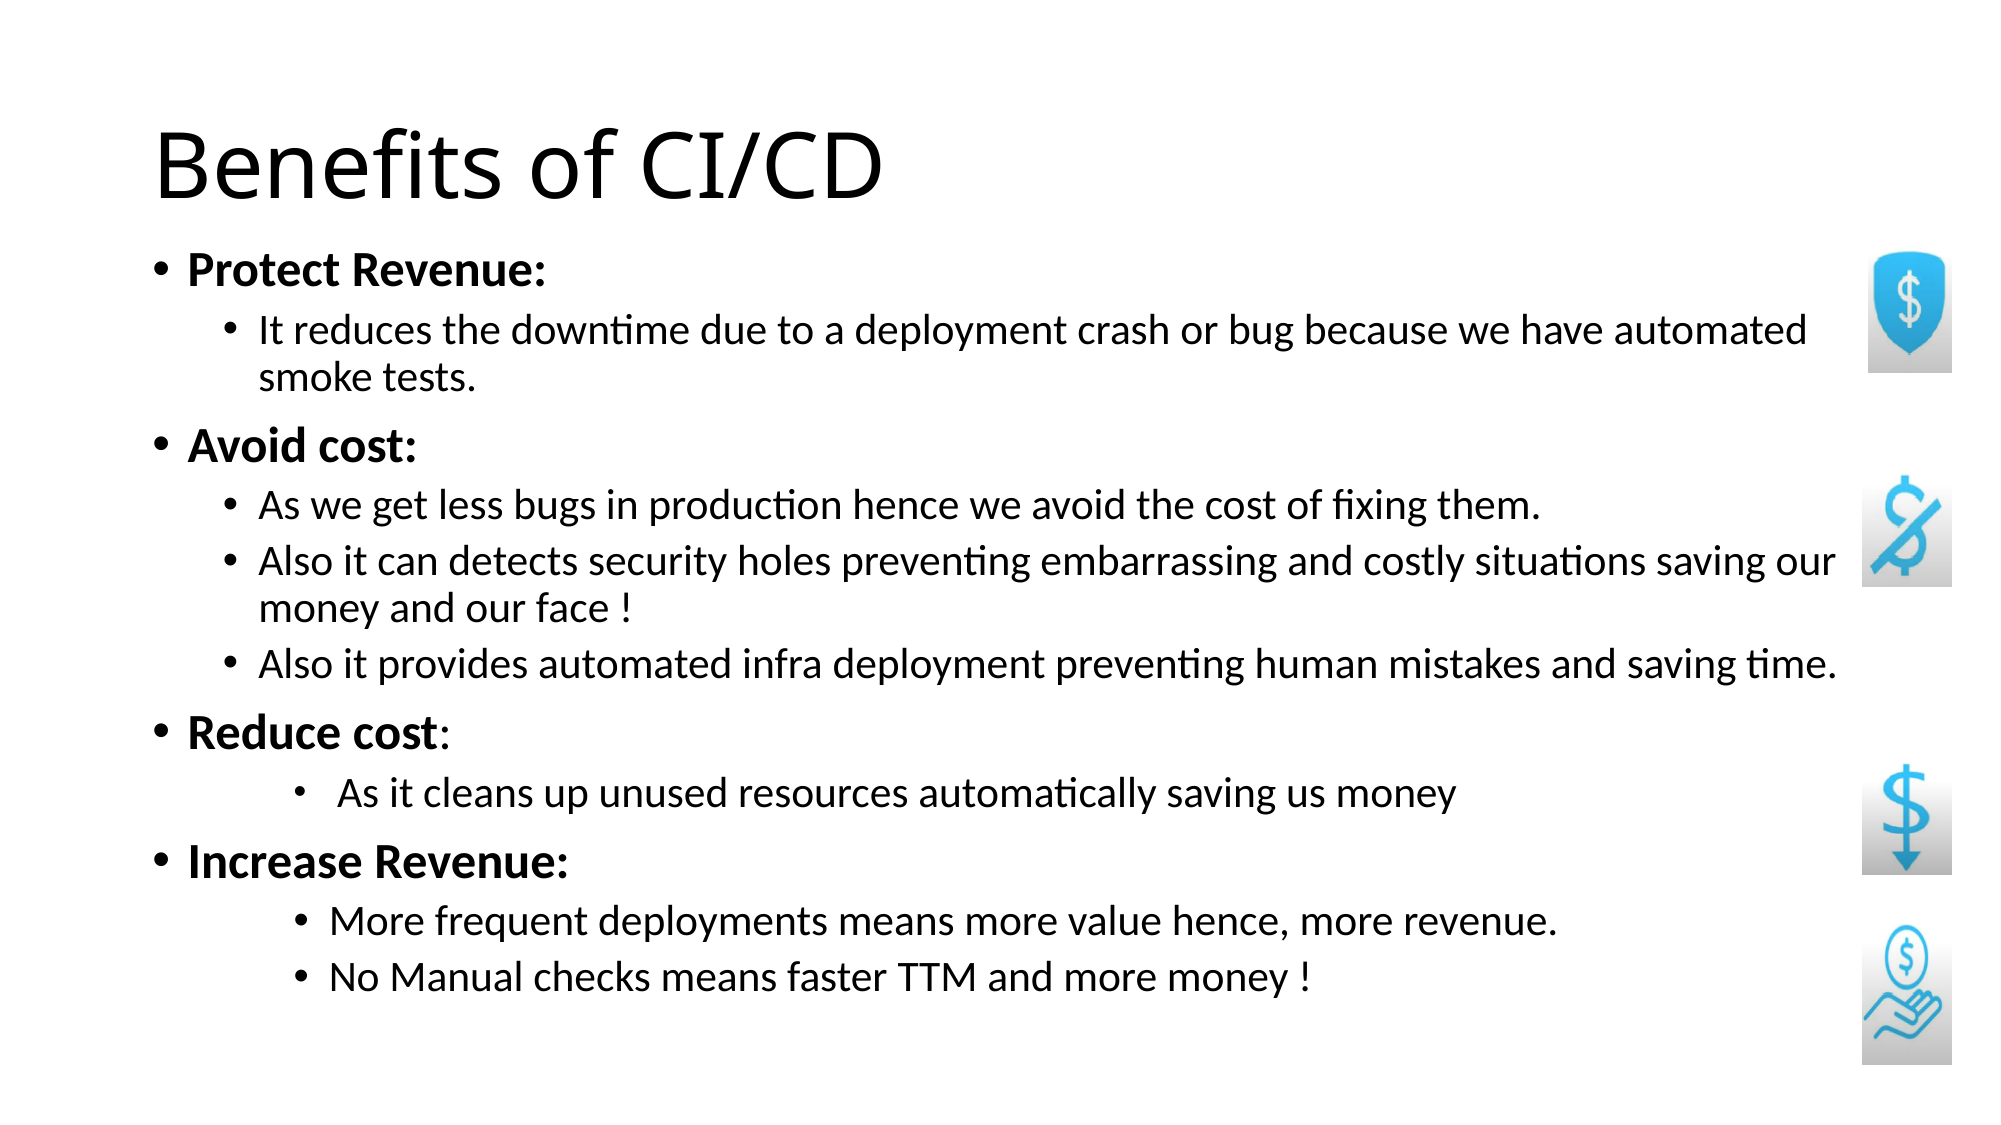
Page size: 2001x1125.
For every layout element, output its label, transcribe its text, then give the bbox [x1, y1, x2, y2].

picture [1862, 468, 1952, 587]
picture [1868, 241, 1952, 373]
list Protect Revenue: It reduces the downtime due to a deployment crash or bug because we have automated smoke tests. Avoid cost: As we get less bugs in production hence we avoid the cost of fixing them. Also it can detects security holes preventing embarrassing and costly situations saving our money and our face ! Also it provides automated infra deployment preventing human mistakes and saving time. Reduce cost: As it cleans up unused resources automatically saving us money Increase Revenue: More frequent deployments means more value hence, more revenue. No Manual checks means faster TTM and more money ! [137, 235, 1863, 1065]
title Benefits of CI/CD [137, 59, 1863, 235]
picture [1862, 762, 1952, 875]
picture [1862, 924, 1952, 1065]
